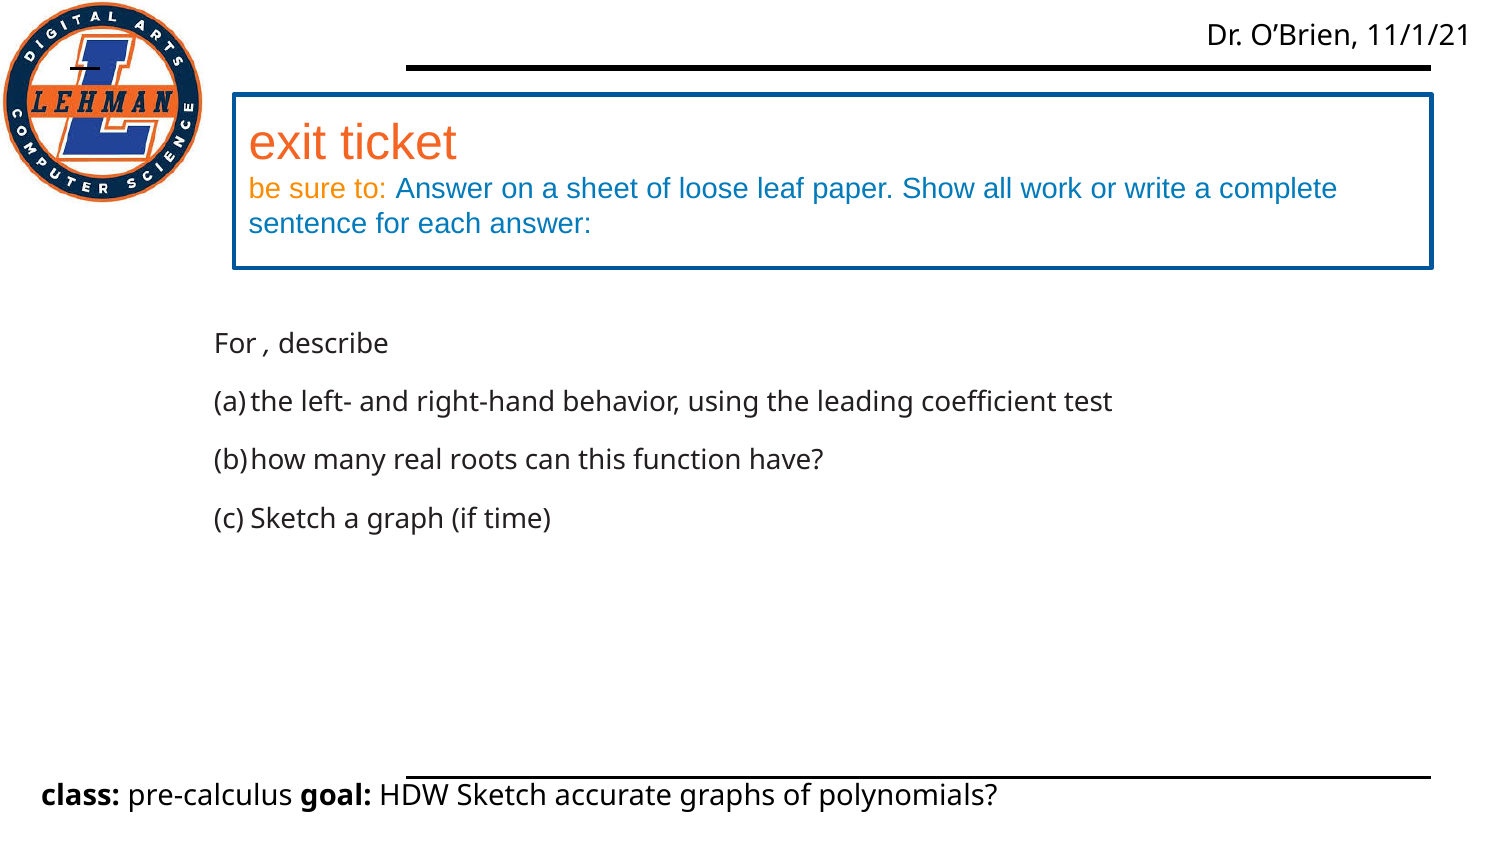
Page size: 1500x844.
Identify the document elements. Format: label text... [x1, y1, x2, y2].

picture [0, 0, 204, 204]
text_box For , describe the left- and right-hand behavior, using the leading coefficient test how many real roots can this function have? Sketch a graph (if time) [213, 325, 1114, 534]
text_box exit ticket be sure to: Answer on a sheet of loose leaf paper. Show all work or write a complete sentence for each answer: [233, 94, 1432, 269]
